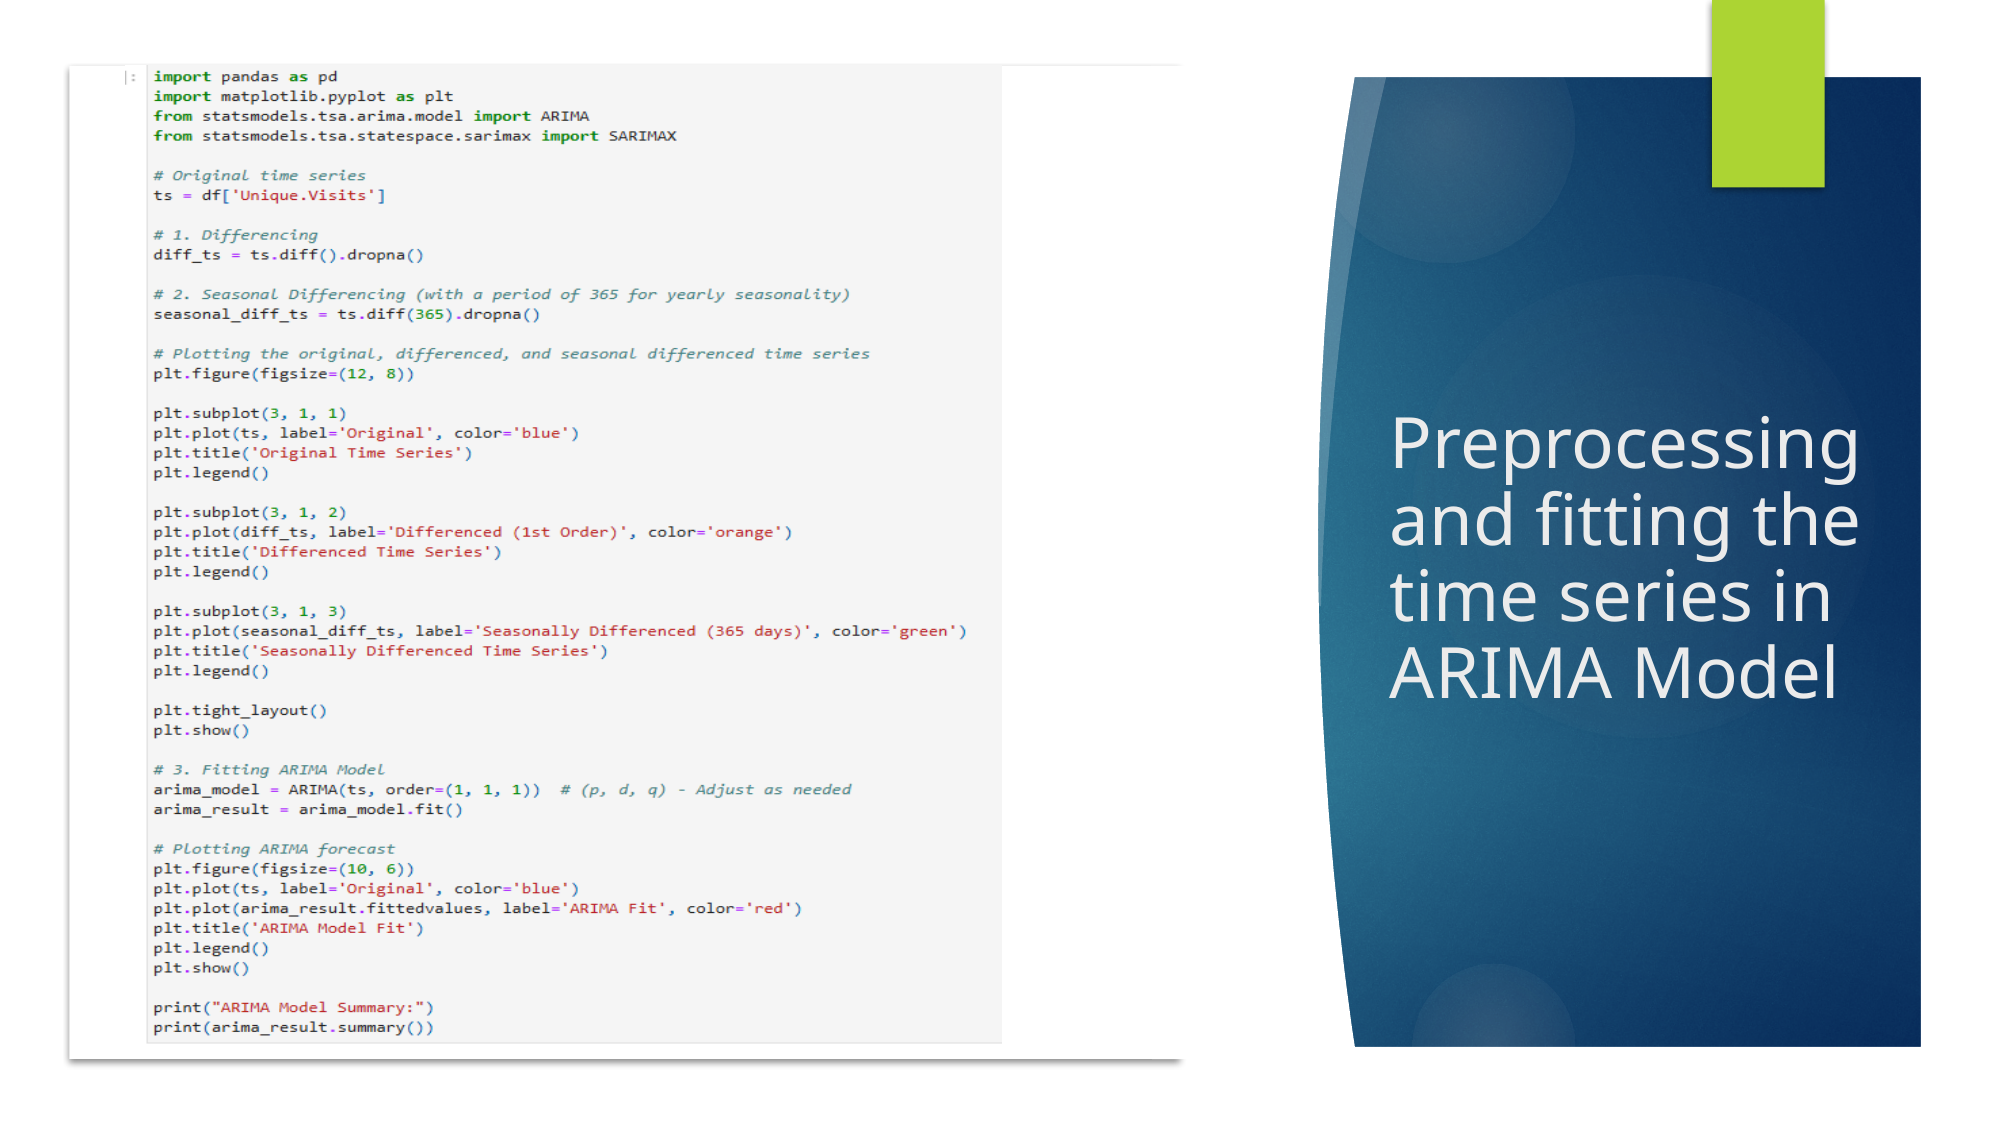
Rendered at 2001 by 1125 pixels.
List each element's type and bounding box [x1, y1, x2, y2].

text_box [0, 0, 2000, 1125]
text_box [69, 64, 1367, 1060]
picture [124, 65, 1003, 1047]
